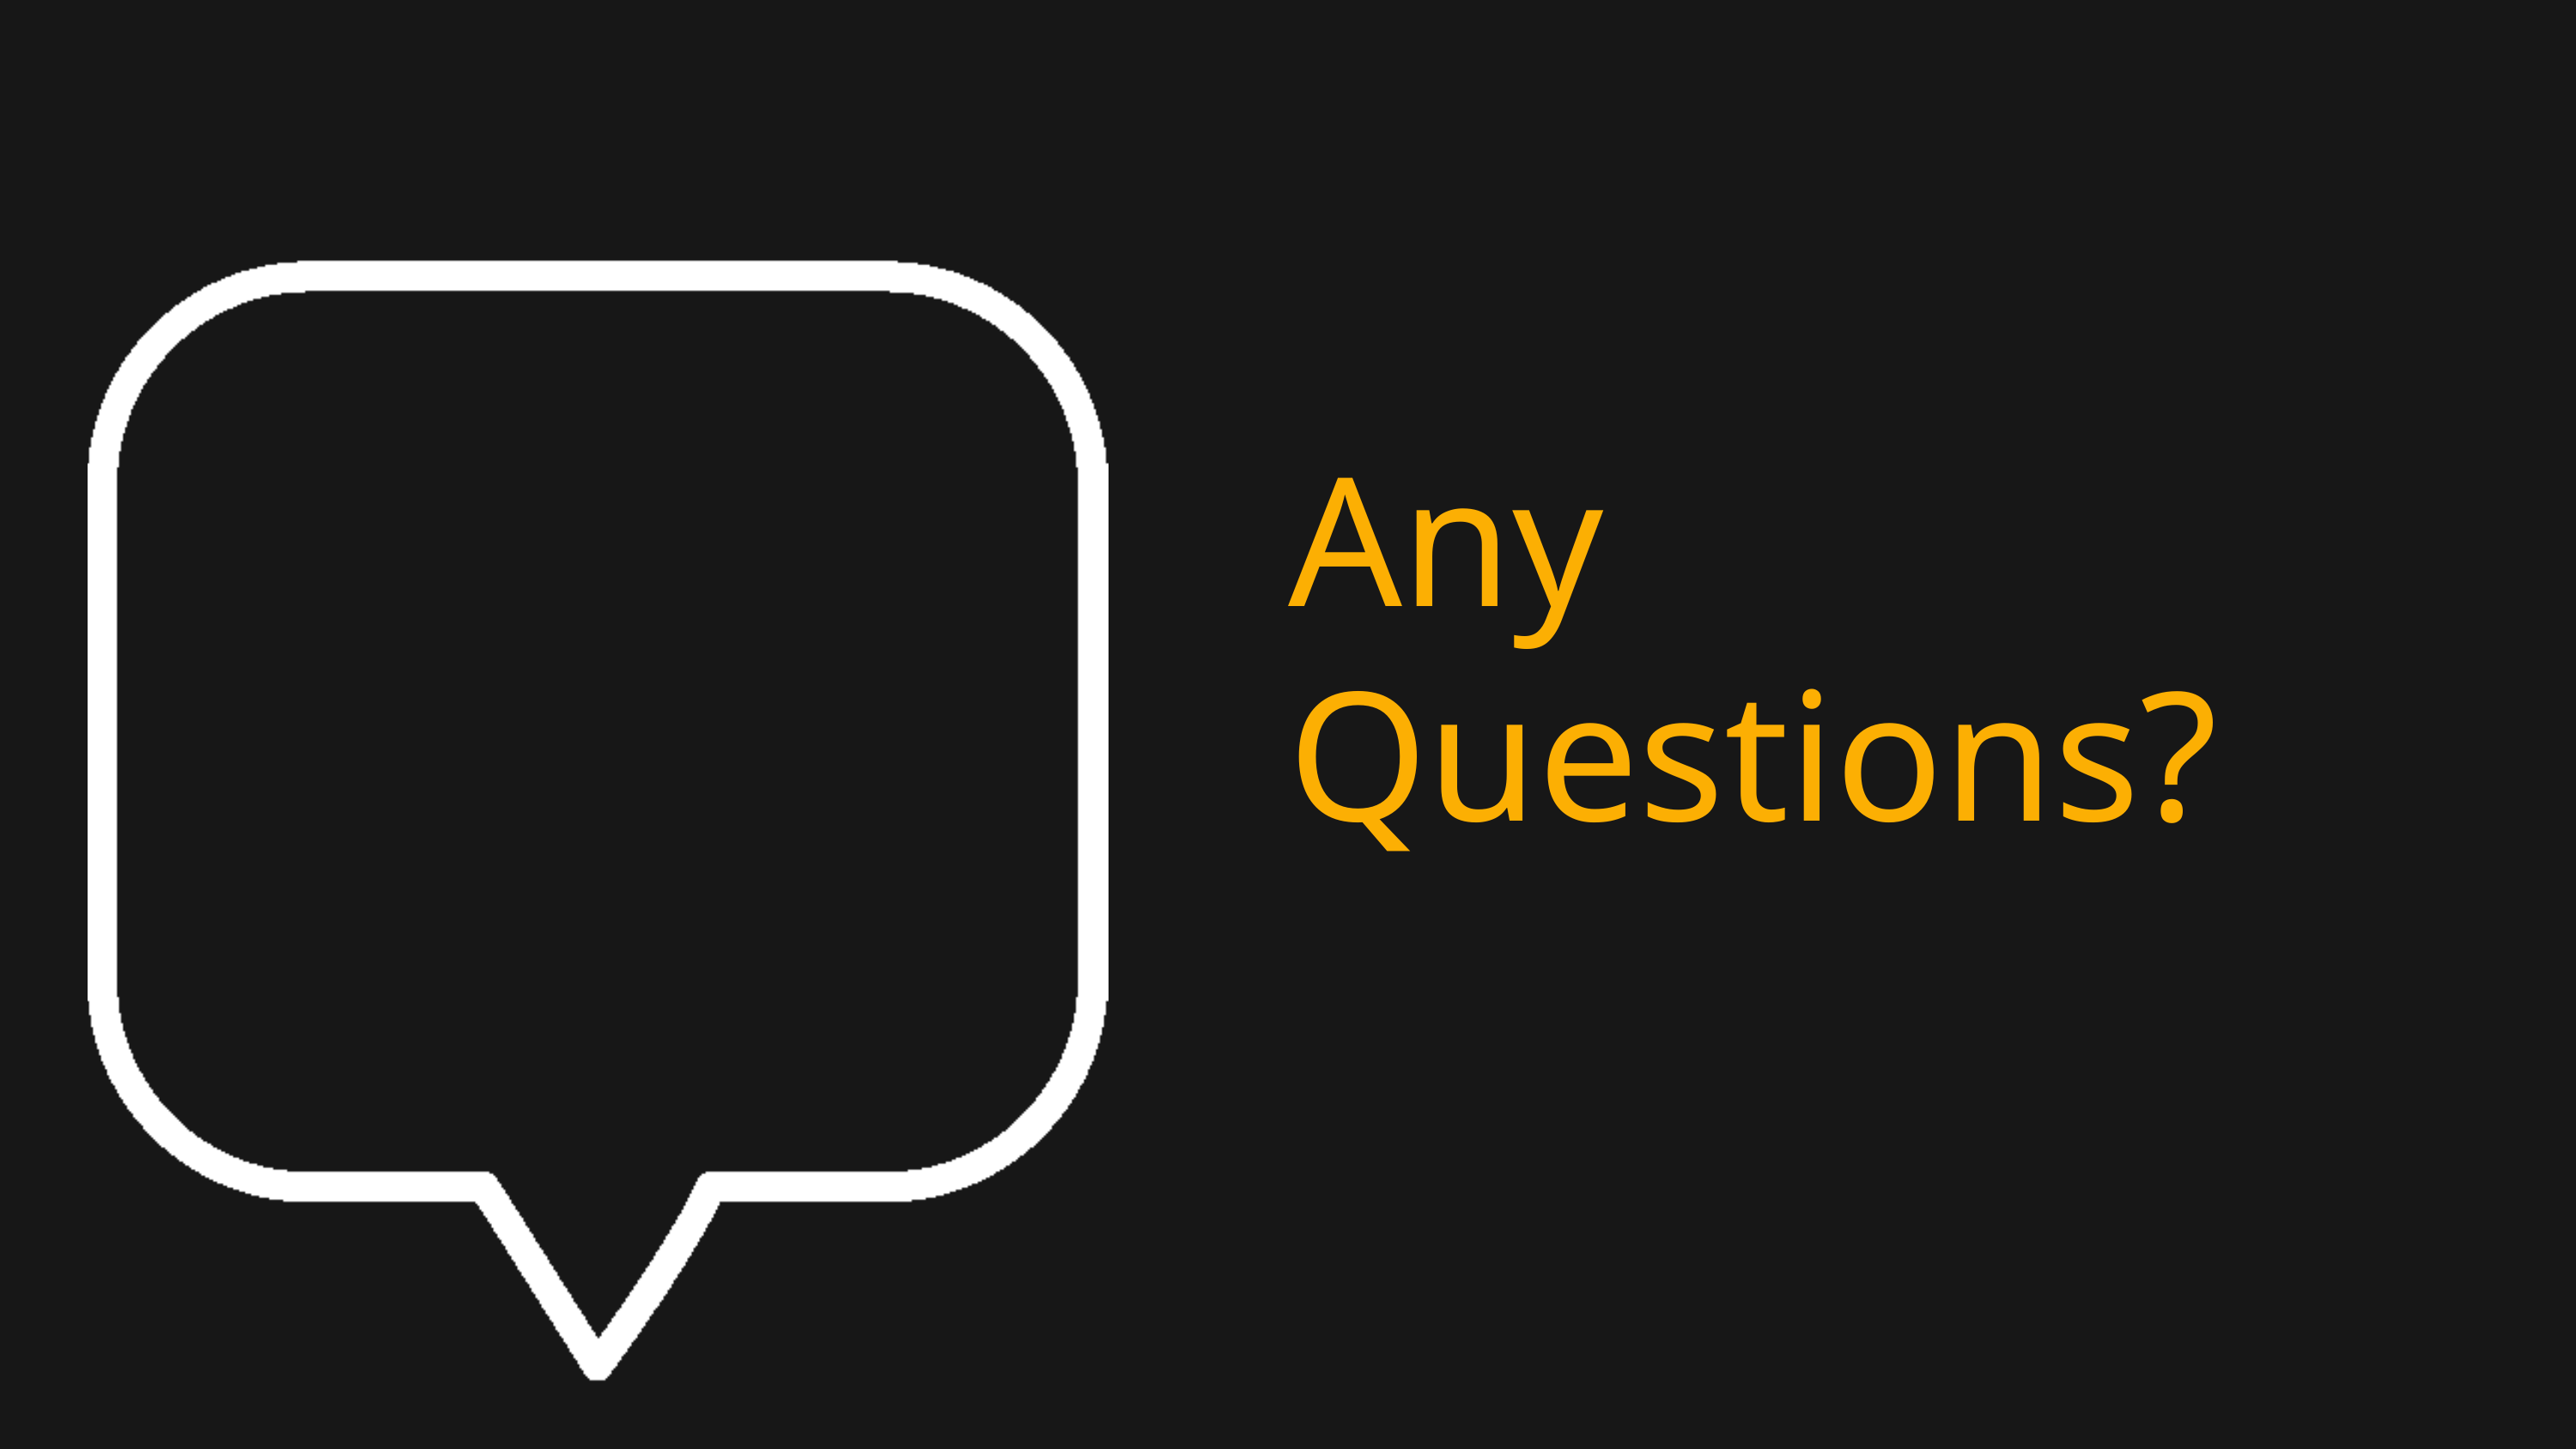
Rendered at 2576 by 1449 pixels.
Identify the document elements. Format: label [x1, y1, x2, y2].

picture [88, 240, 1109, 1401]
text_box [1287, 427, 2432, 1104]
